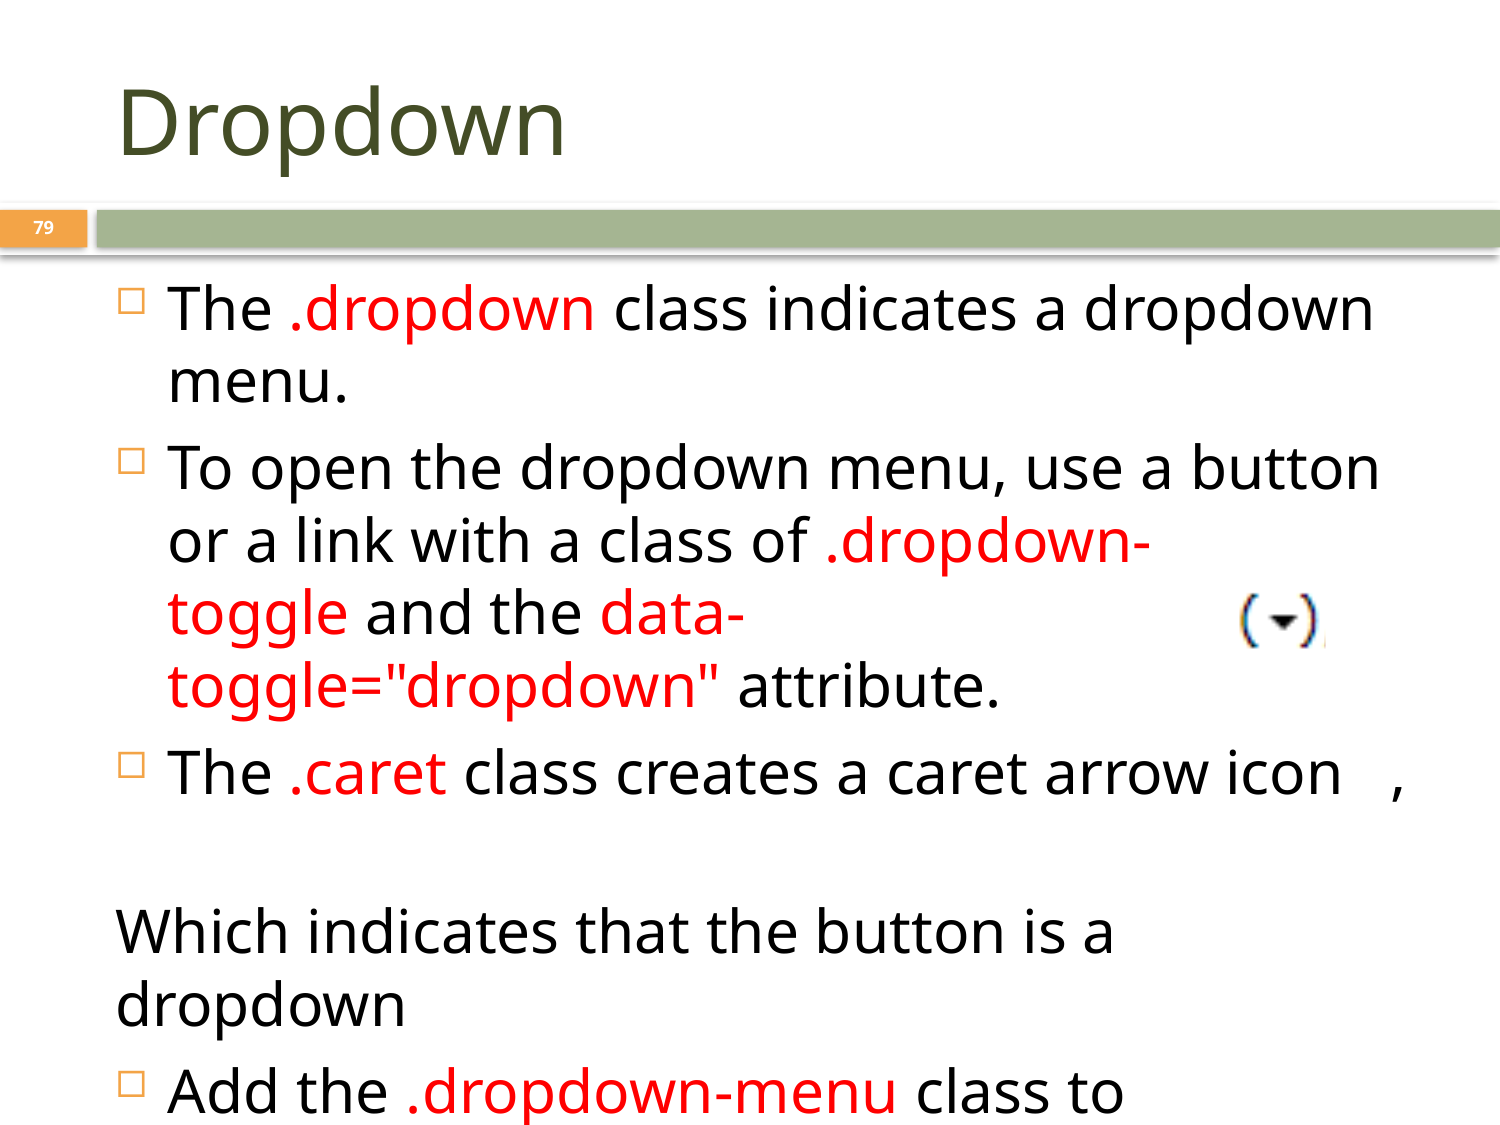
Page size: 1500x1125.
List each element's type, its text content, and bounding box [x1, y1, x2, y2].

list The .dropdown class indicates a dropdown menu. To open the dropdown menu, use a button or a link with a class of .dropdown-toggle and the data-toggle="dropdown" attribute. The .caret class creates a caret arrow icon , Which indicates that the button is a dropdown Add the .dropdown-menu class to a <ul> element to actually build the dropdown menu. [100, 262, 1438, 1000]
picture [1224, 574, 1326, 663]
title Dropdown [100, 37, 1438, 200]
slide_number 79 [0, 208, 88, 249]
